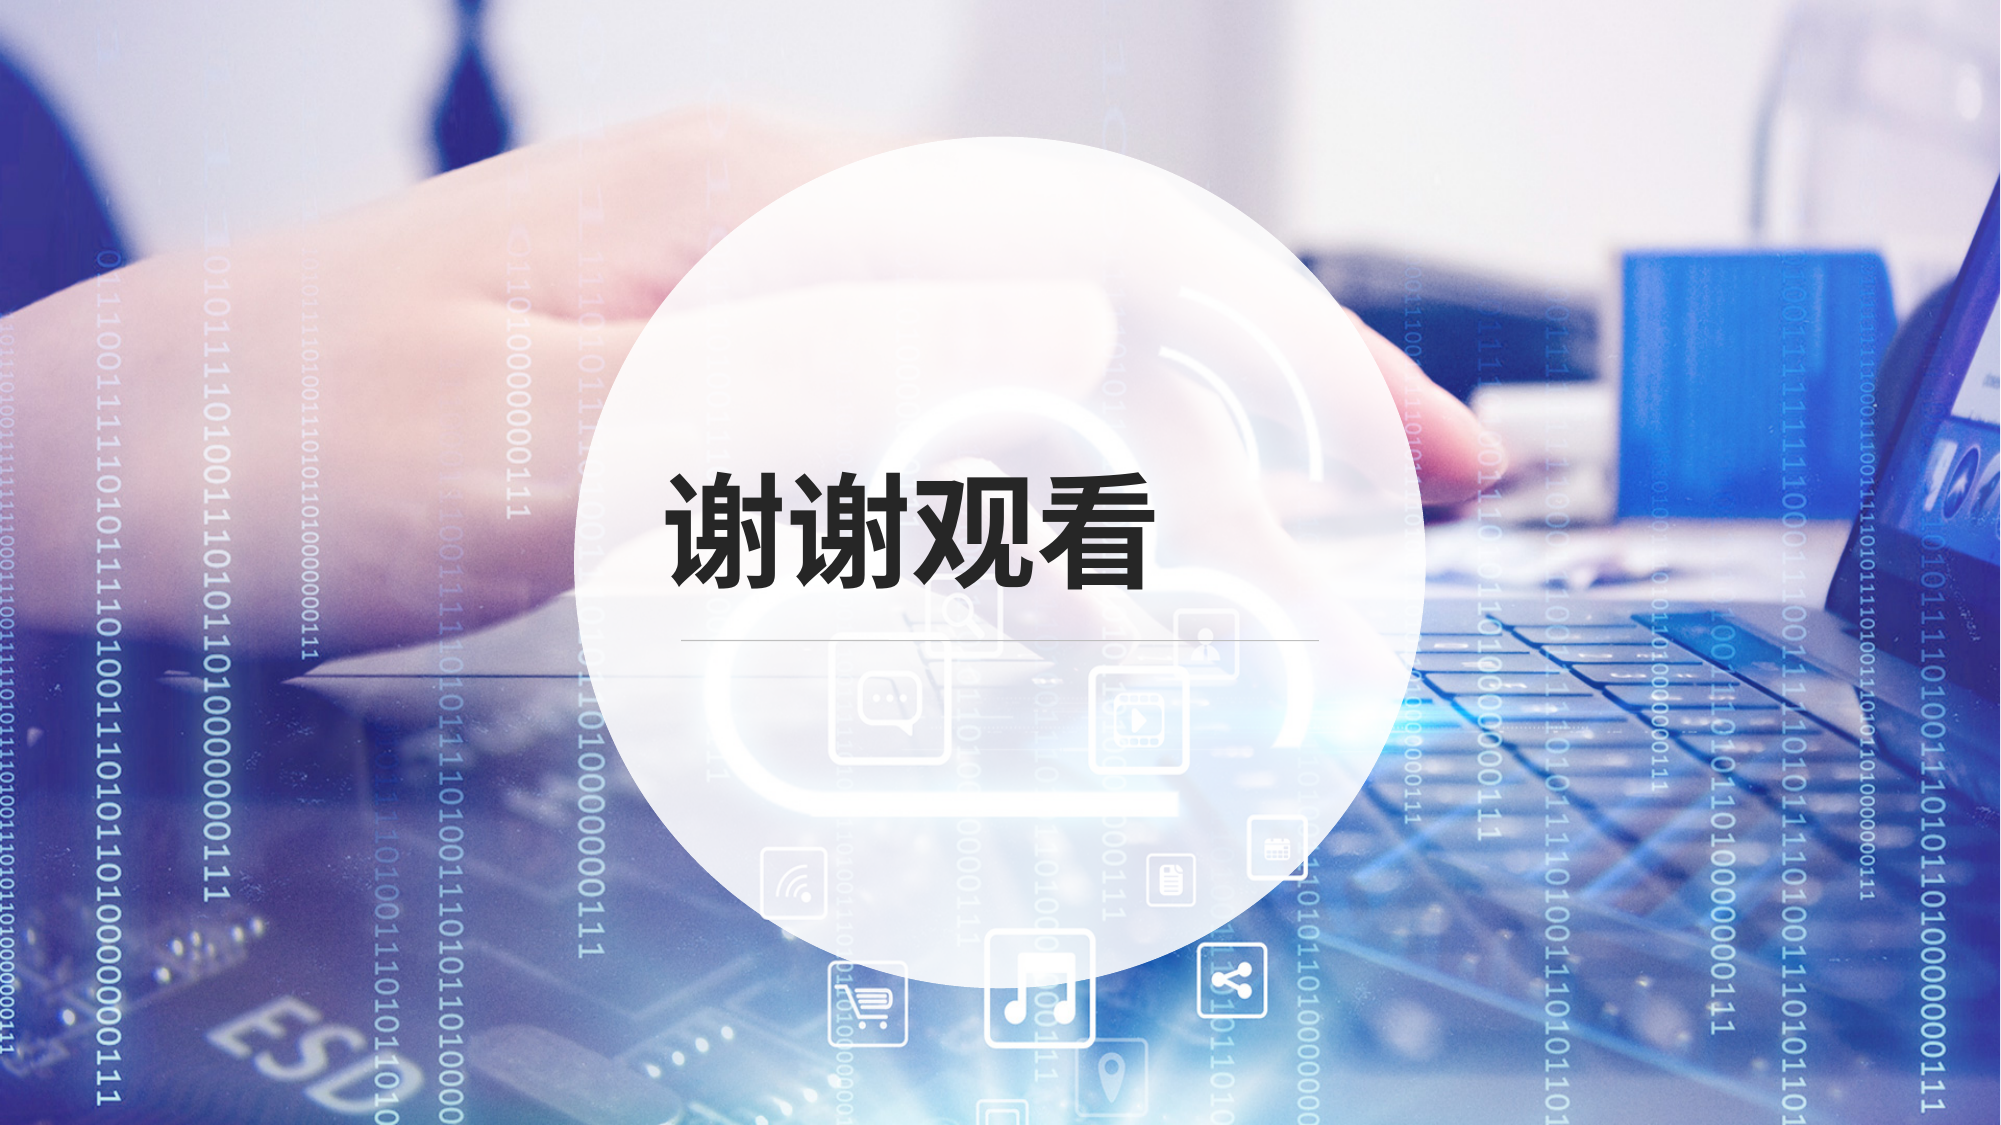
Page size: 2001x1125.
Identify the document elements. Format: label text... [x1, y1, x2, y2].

text_box 谢谢观看 [646, 446, 1354, 611]
text_box [573, 135, 1427, 990]
picture [0, 0, 2001, 1125]
